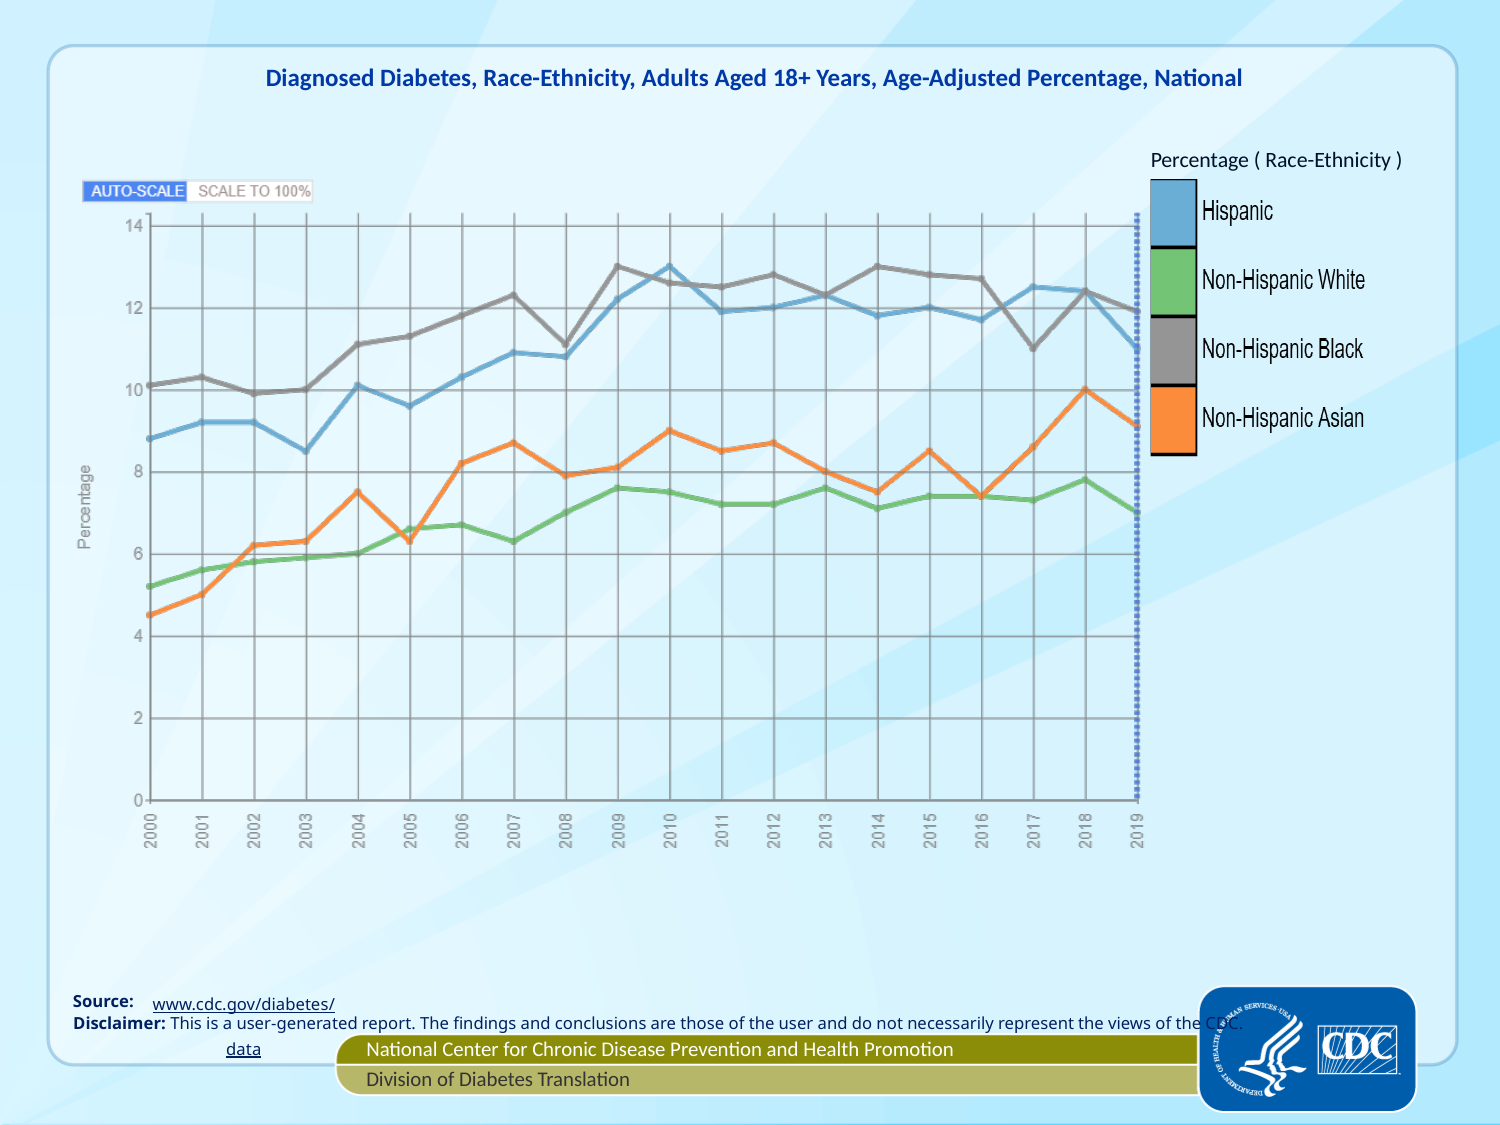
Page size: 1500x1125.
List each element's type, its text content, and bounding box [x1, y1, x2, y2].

text_box www.cdc.gov/diabetes/data [121, 967, 367, 1016]
text_box Disclaimer: This is a user-generated report. The findings and conclusions are those of the user and do not necessarily represent the views of the CDC. [58, 1005, 1446, 1040]
text_box [70, 120, 1152, 911]
text_box [1148, 179, 1448, 985]
title Diagnosed Diabetes, Race-Ethnicity, Adults Aged 18+ Years, Age-Adjusted Percentage, National [71, 21, 1439, 103]
text_box Source: [58, 983, 154, 1018]
text_box Percentage ( Race-Ethnicity ) [1135, 138, 1500, 179]
text_box Division of Diabetes Translation [351, 1058, 1500, 1096]
picture [0, 0, 1500, 1125]
text_box National Center for Chronic Disease Prevention and Health Promotion [351, 1028, 1500, 1058]
